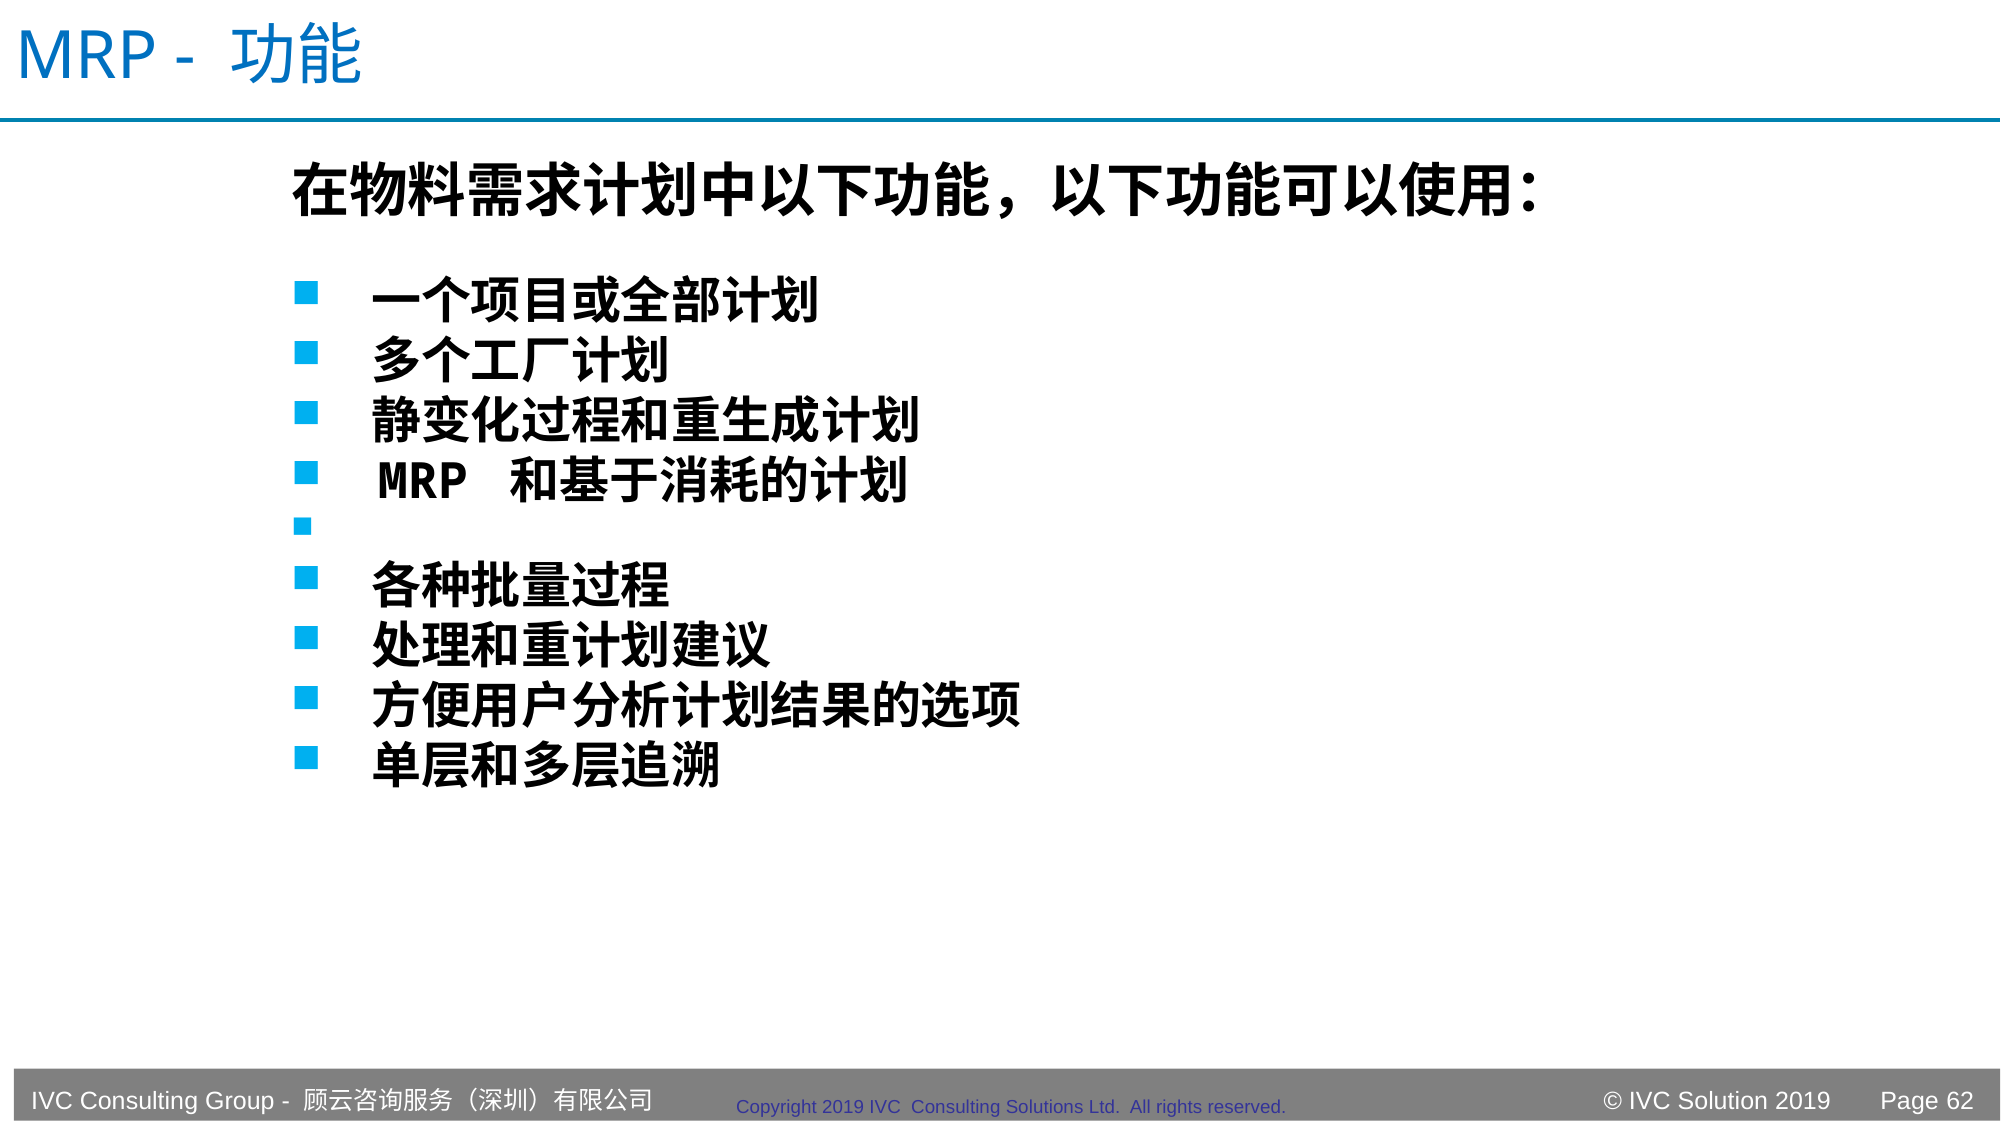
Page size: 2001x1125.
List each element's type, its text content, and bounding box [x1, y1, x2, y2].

title MRP - 功能 [0, 0, 1934, 105]
text_box 在物料需求计划中以下功能，以下功能可以使用： 一个项目或全部计划 多个工厂计划 静变化过程和重生成计划 MRP 和基于消耗的计划 各种批量过程 处理和重计划建议 方便用户分析计划结果的选项 单层和多层追溯 [276, 146, 1709, 801]
